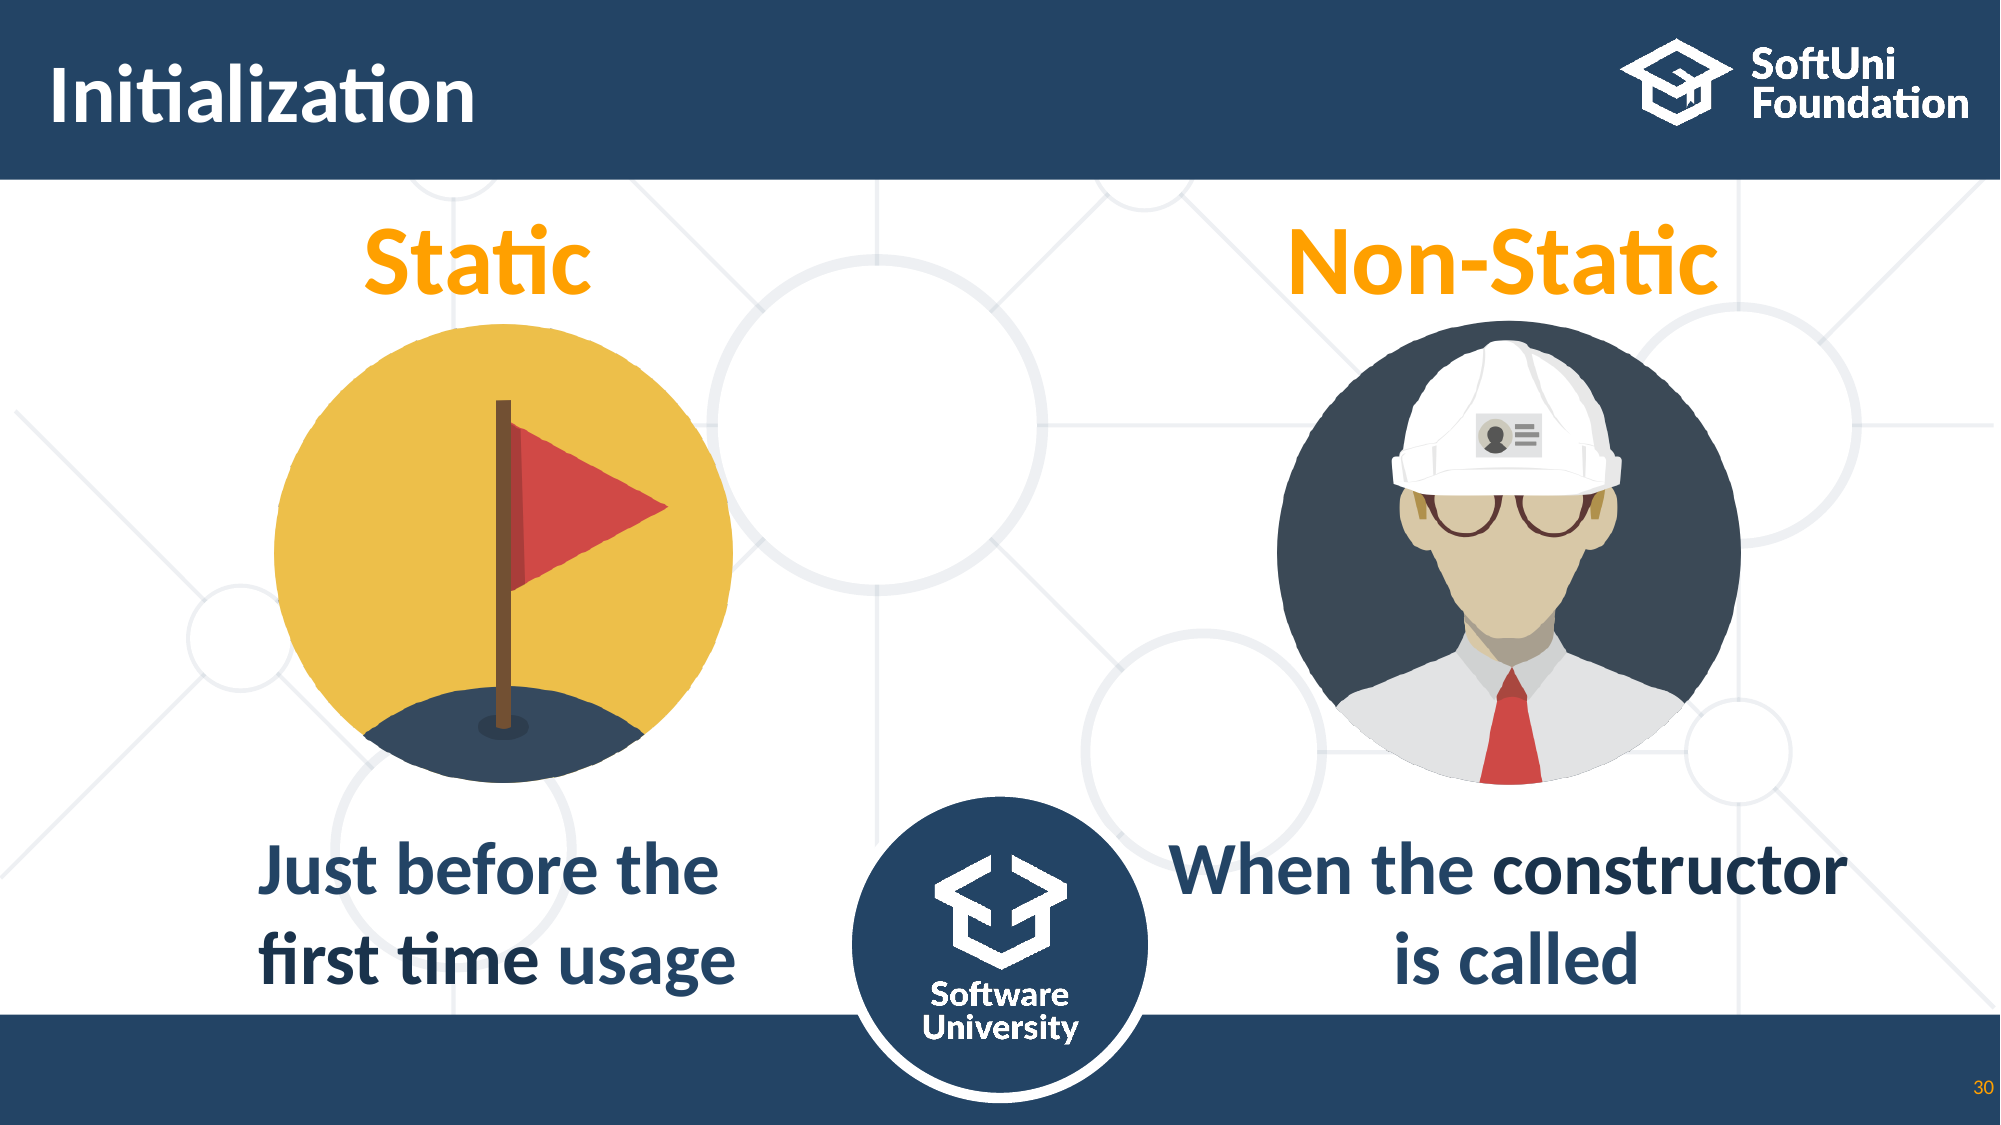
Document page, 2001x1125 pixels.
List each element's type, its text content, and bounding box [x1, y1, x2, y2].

text_box Non-Static [1024, 188, 1981, 338]
list Static [0, 188, 956, 338]
slide_number 30 [1929, 1070, 2000, 1103]
picture [1619, 38, 1968, 126]
picture [266, 316, 741, 790]
text_box Just before the first time usage [31, 812, 889, 1008]
picture [921, 854, 1079, 1049]
picture [1271, 315, 1746, 790]
text_box When the constructor is called [1094, 812, 1882, 1008]
title Initialization [31, 16, 1591, 162]
